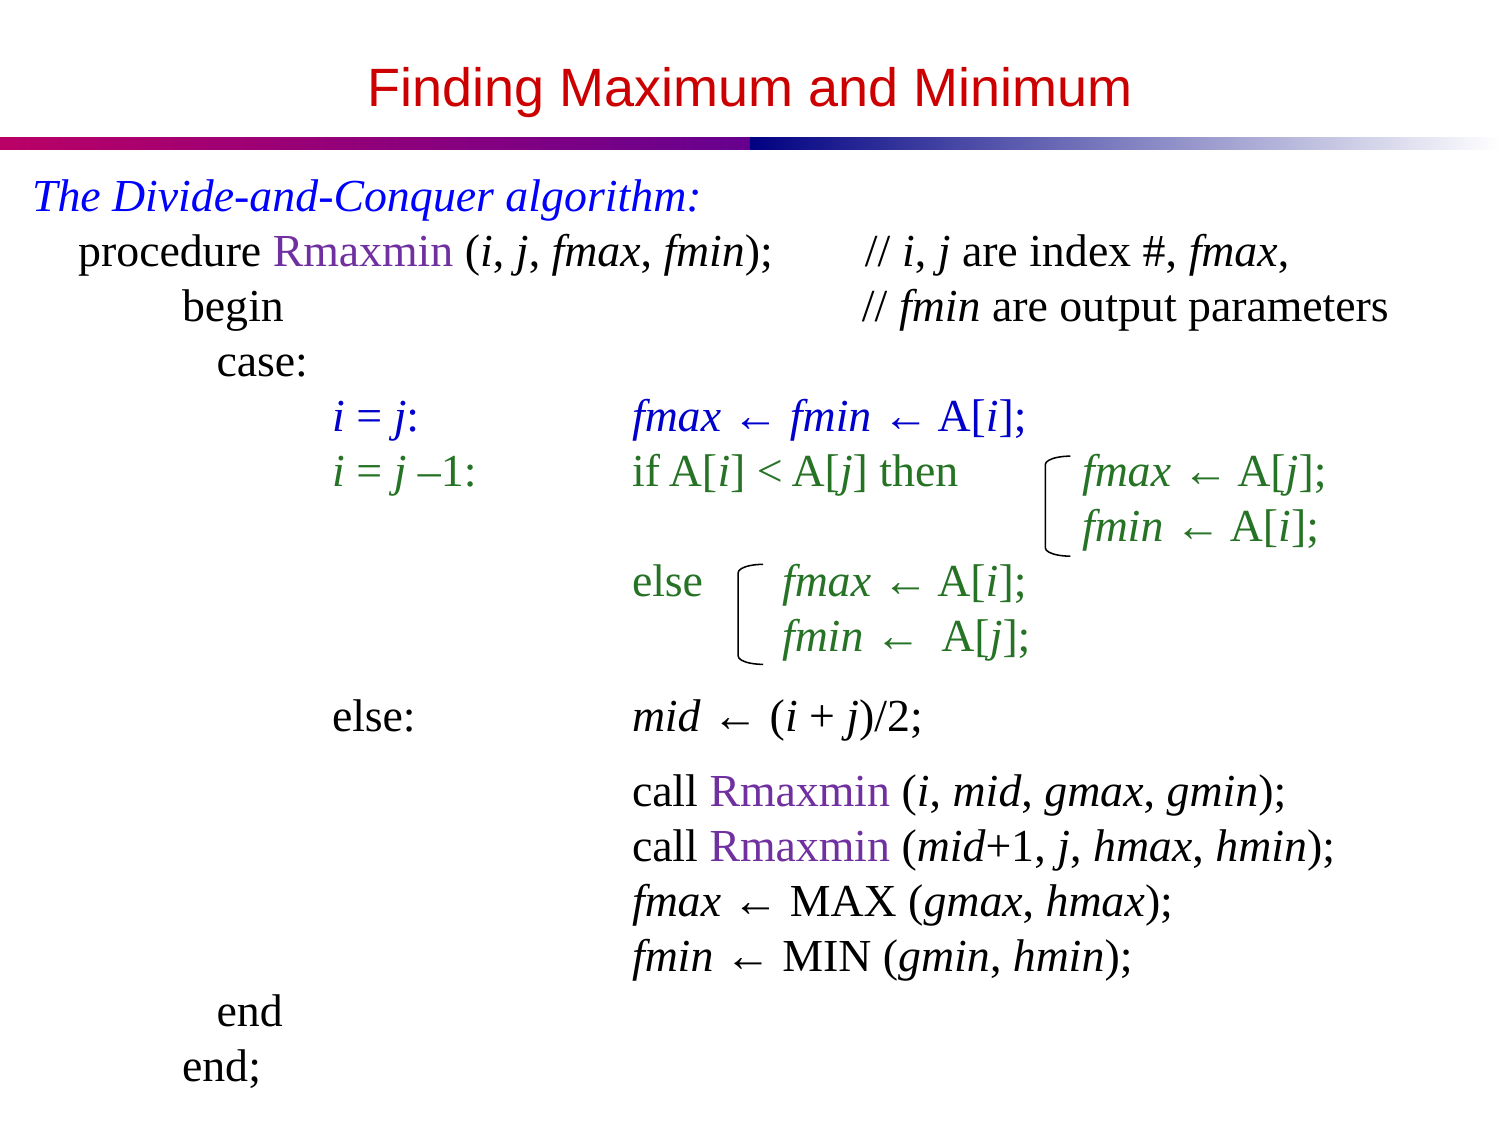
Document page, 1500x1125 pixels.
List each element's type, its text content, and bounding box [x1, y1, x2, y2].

text_box [738, 564, 764, 665]
text_box [1045, 456, 1071, 557]
text_box The Divide-and-Conquer algorithm: procedure Rmaxmin (i, j, fmax, fmin); // i, j are index #, fmax, begin // fmin are output parameters case: i = j: fmax ← fmin ← A[i]; i = j –1: if A[i] < A[j] then fmax ← A[j]; fmin ← A[i]; else fmax ← A[i]; fmin ← A[j]; else: mid ← (i + j)/2; call Rmaxmin (i, mid, gmax, gmin); call Rmaxmin (mid+1, j, hmax, hmin); fmax ← MAX (gmax, hmax); fmin ← MIN (gmin, hmin); end end; [17, 158, 1488, 1098]
title Finding Maximum and Minimum [74, 44, 1426, 126]
